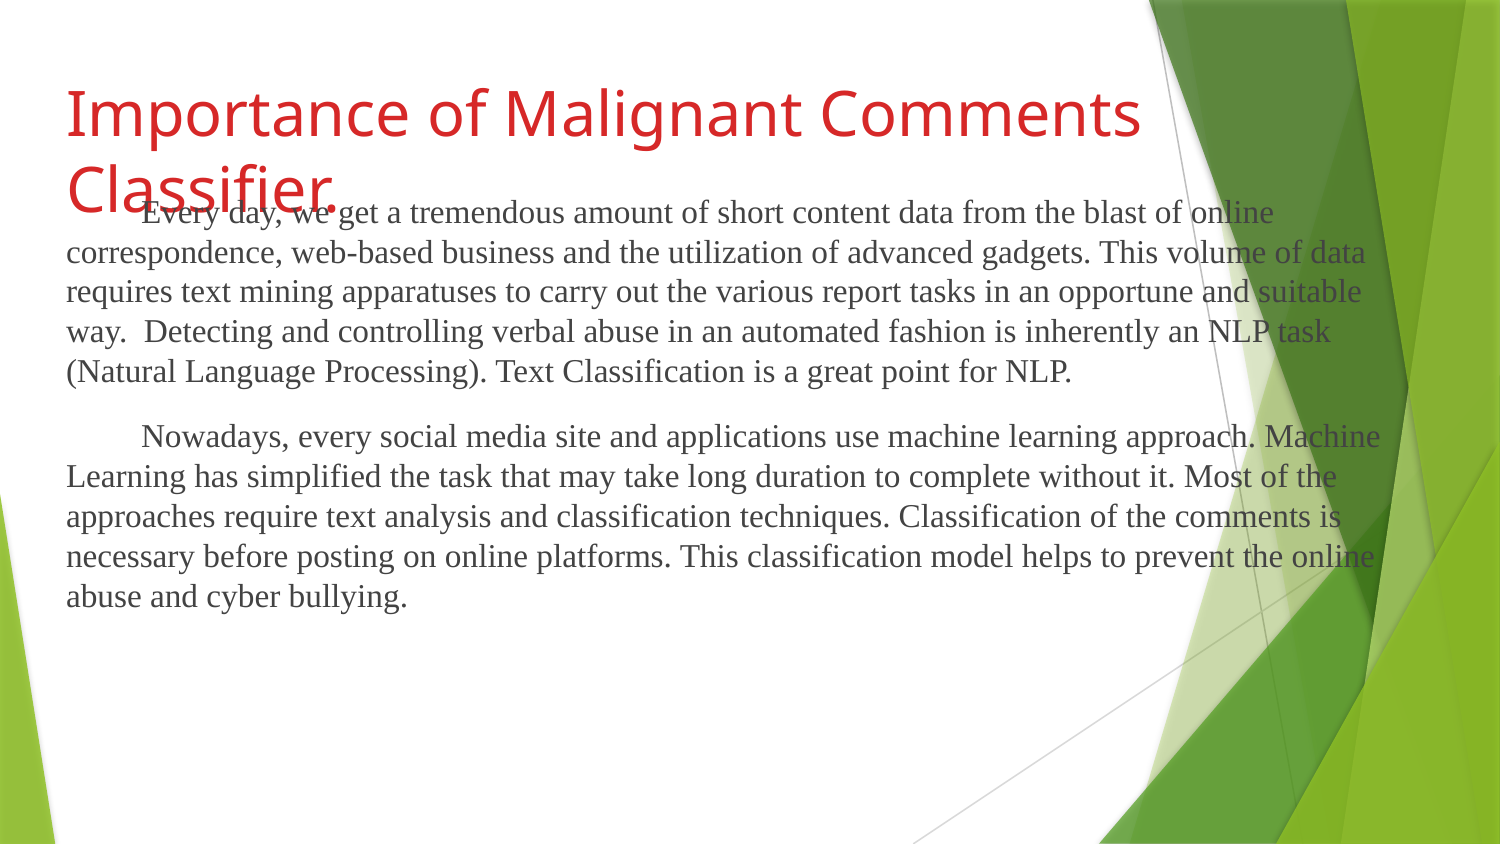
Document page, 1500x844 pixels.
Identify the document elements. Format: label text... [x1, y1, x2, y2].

title Importance of Malignant Comments Classifier. [51, 58, 1449, 240]
list Every day, we get a tremendous amount of short content data from the blast of online correspondence, web-based business and the utilization of advanced gadgets. This volume of data requires text mining apparatuses to carry out the various report tasks in an opportune and suitable way. Detecting and controlling verbal abuse in an automated fashion is inherently an NLP task (Natural Language Processing). Text Classification is a great point for NLP. Nowadays, every social media site and applications use machine learning approach. Machine Learning has simplified the task that may take long duration to complete without it. Most of the approaches require text analysis and classification techniques. Classification of the comments is necessary before posting on online platforms. This classification model helps to prevent the online abuse and cyber bullying. [51, 174, 1416, 680]
